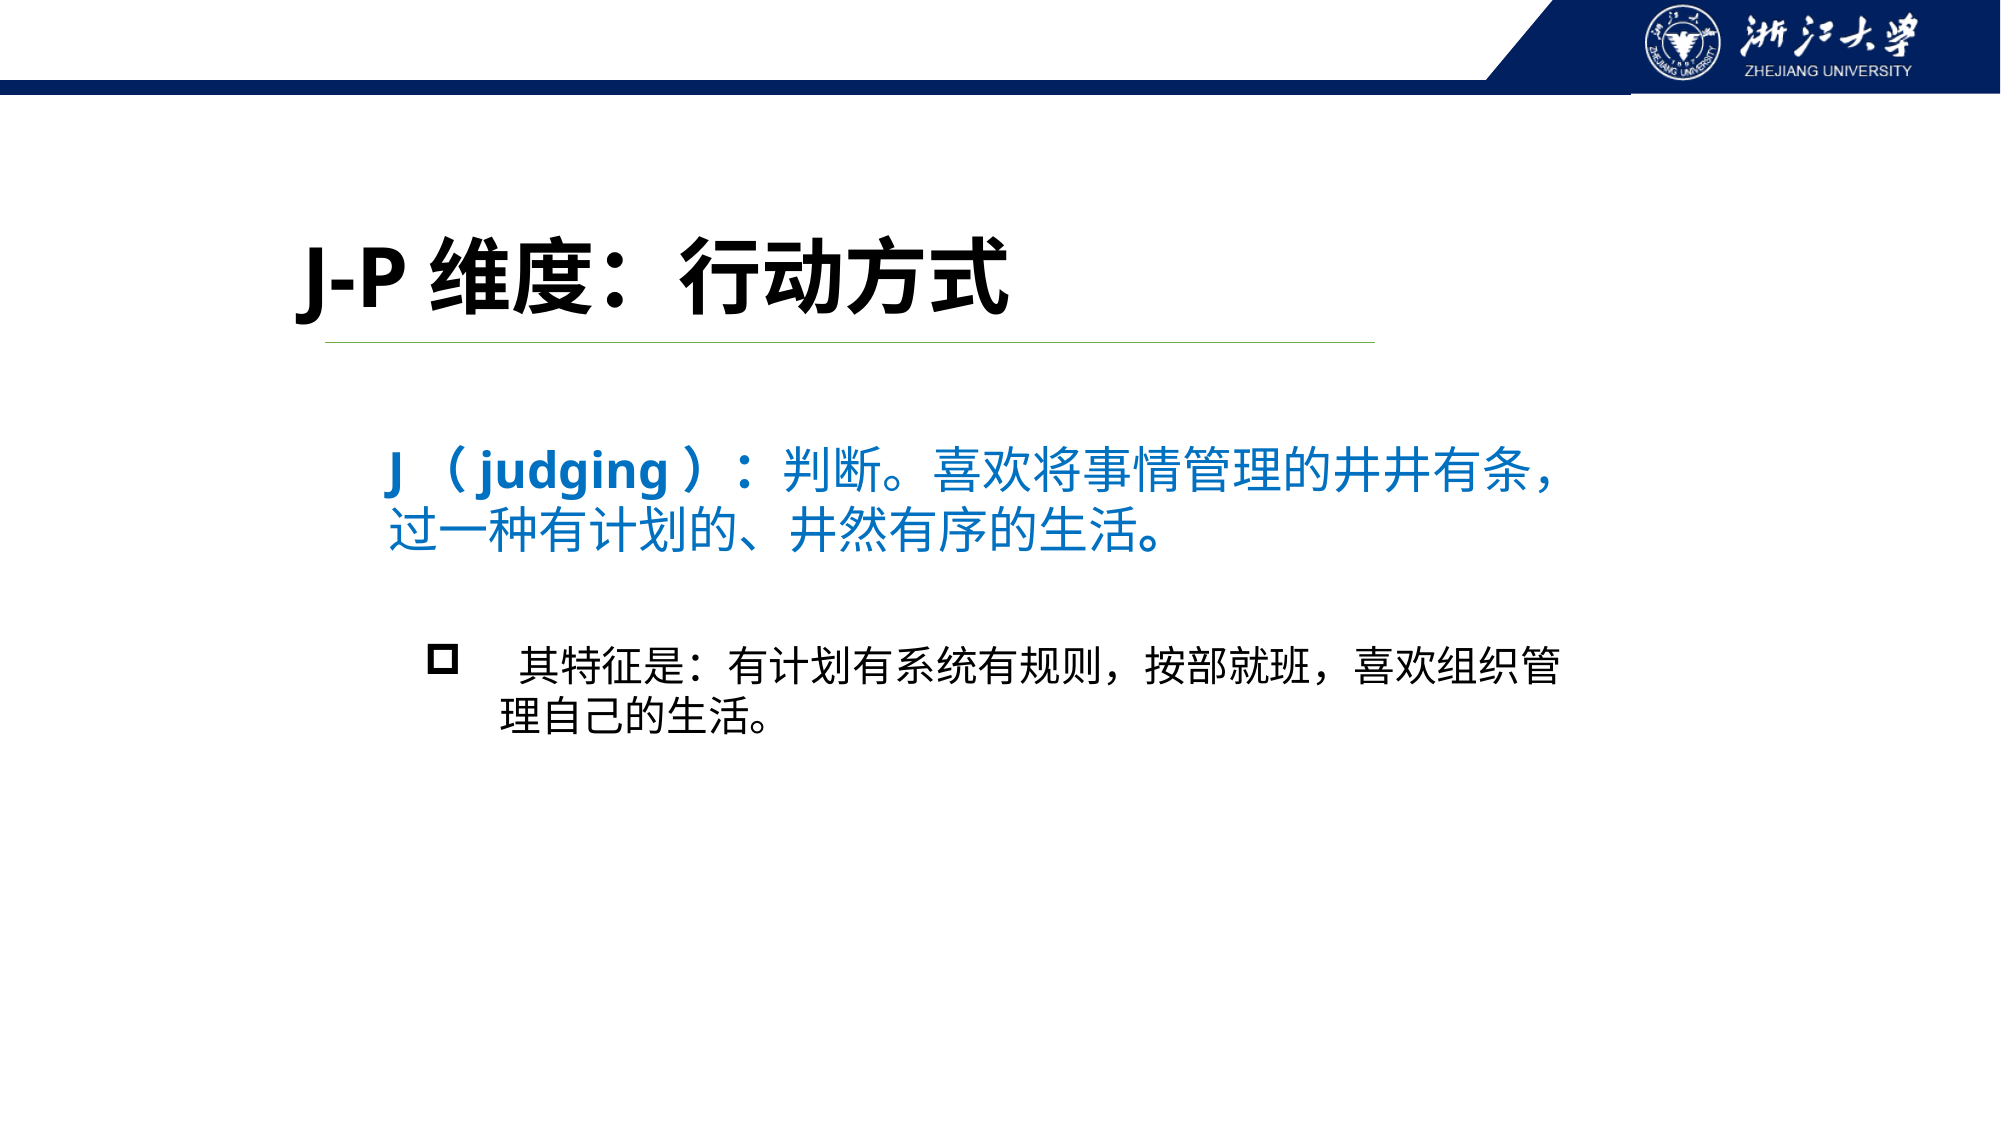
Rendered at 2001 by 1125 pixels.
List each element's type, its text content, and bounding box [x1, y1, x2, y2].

text_box J-P维度：行动方式 [287, 217, 1544, 405]
picture [1645, 2, 1930, 85]
text_box J（judging）：判断。喜欢将事情管理的井井有条，过一种有计划的、井然有序的生活。 [373, 431, 1641, 567]
text_box 其特征是：有计划有系统有规则，按部就班，喜欢组织管理自己的生活。 [409, 632, 1603, 748]
